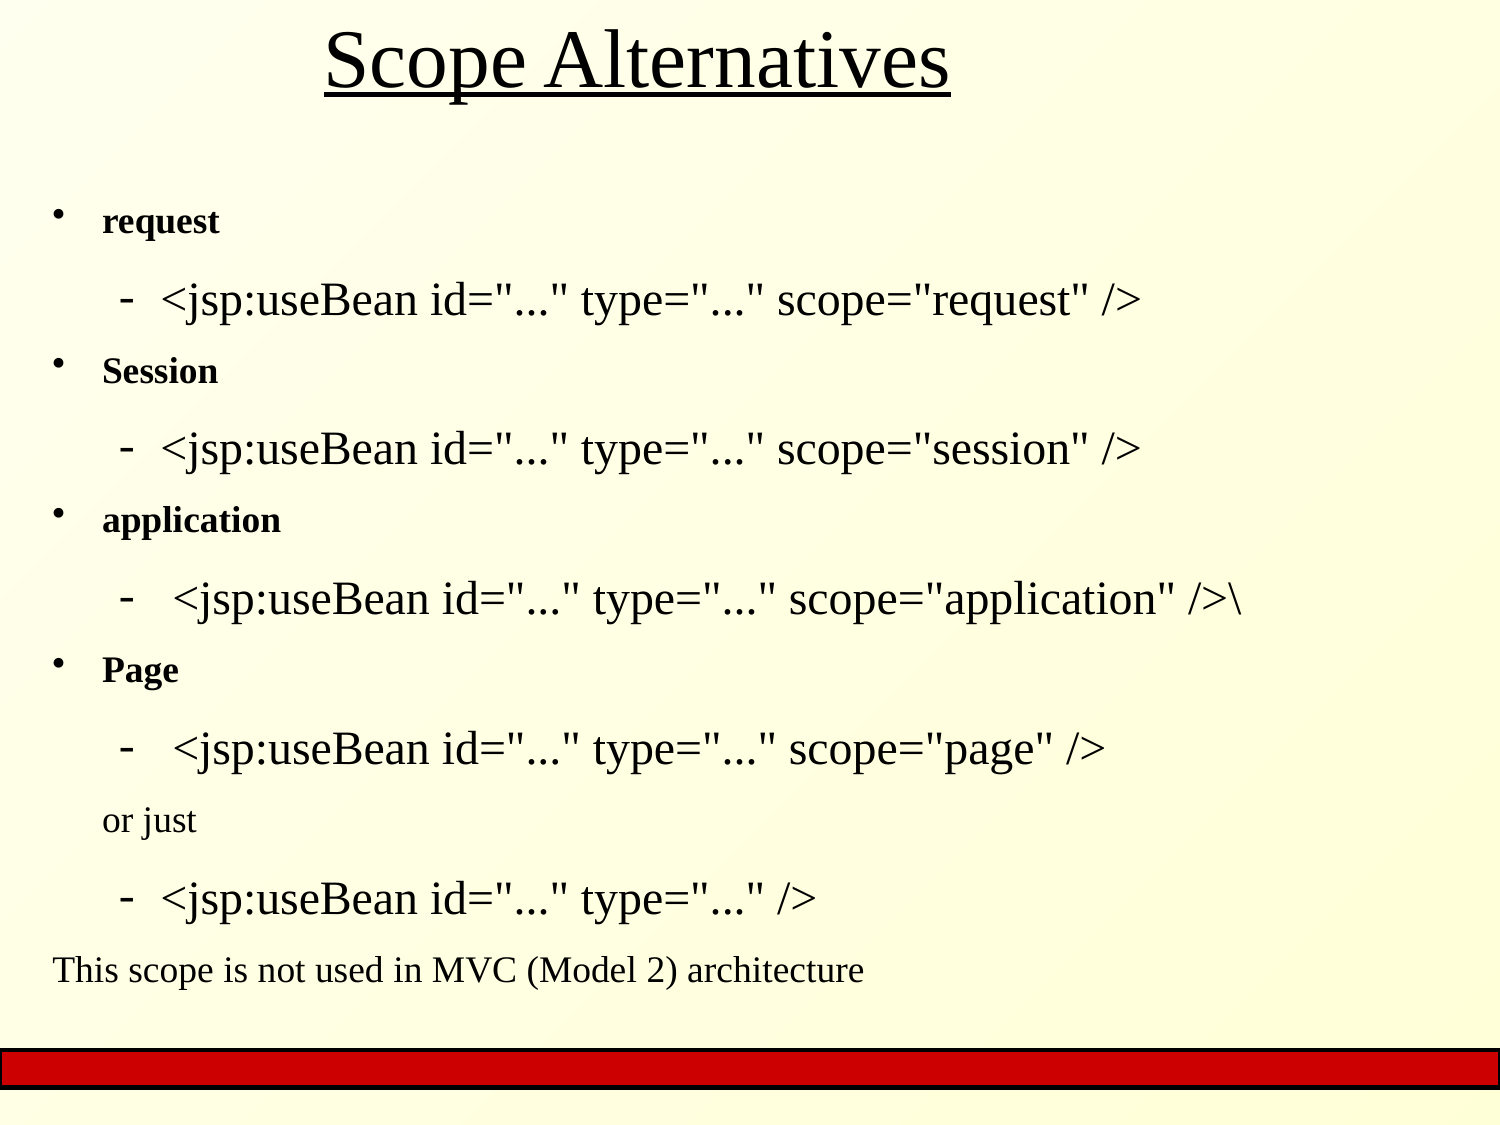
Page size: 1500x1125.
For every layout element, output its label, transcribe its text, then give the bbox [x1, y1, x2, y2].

title Scope Alternatives [0, 0, 1275, 125]
list request <jsp:useBean id="..." type="..." scope="request" /> Session <jsp:useBean id="..." type="..." scope="session" /> application <jsp:useBean id="..." type="..." scope="application" />\ Page <jsp:useBean id="..." type="..." scope="page" /> or just <jsp:useBean id="..." type="..." /> This scope is not used in MVC (Model 2) architecture [37, 174, 1425, 1005]
